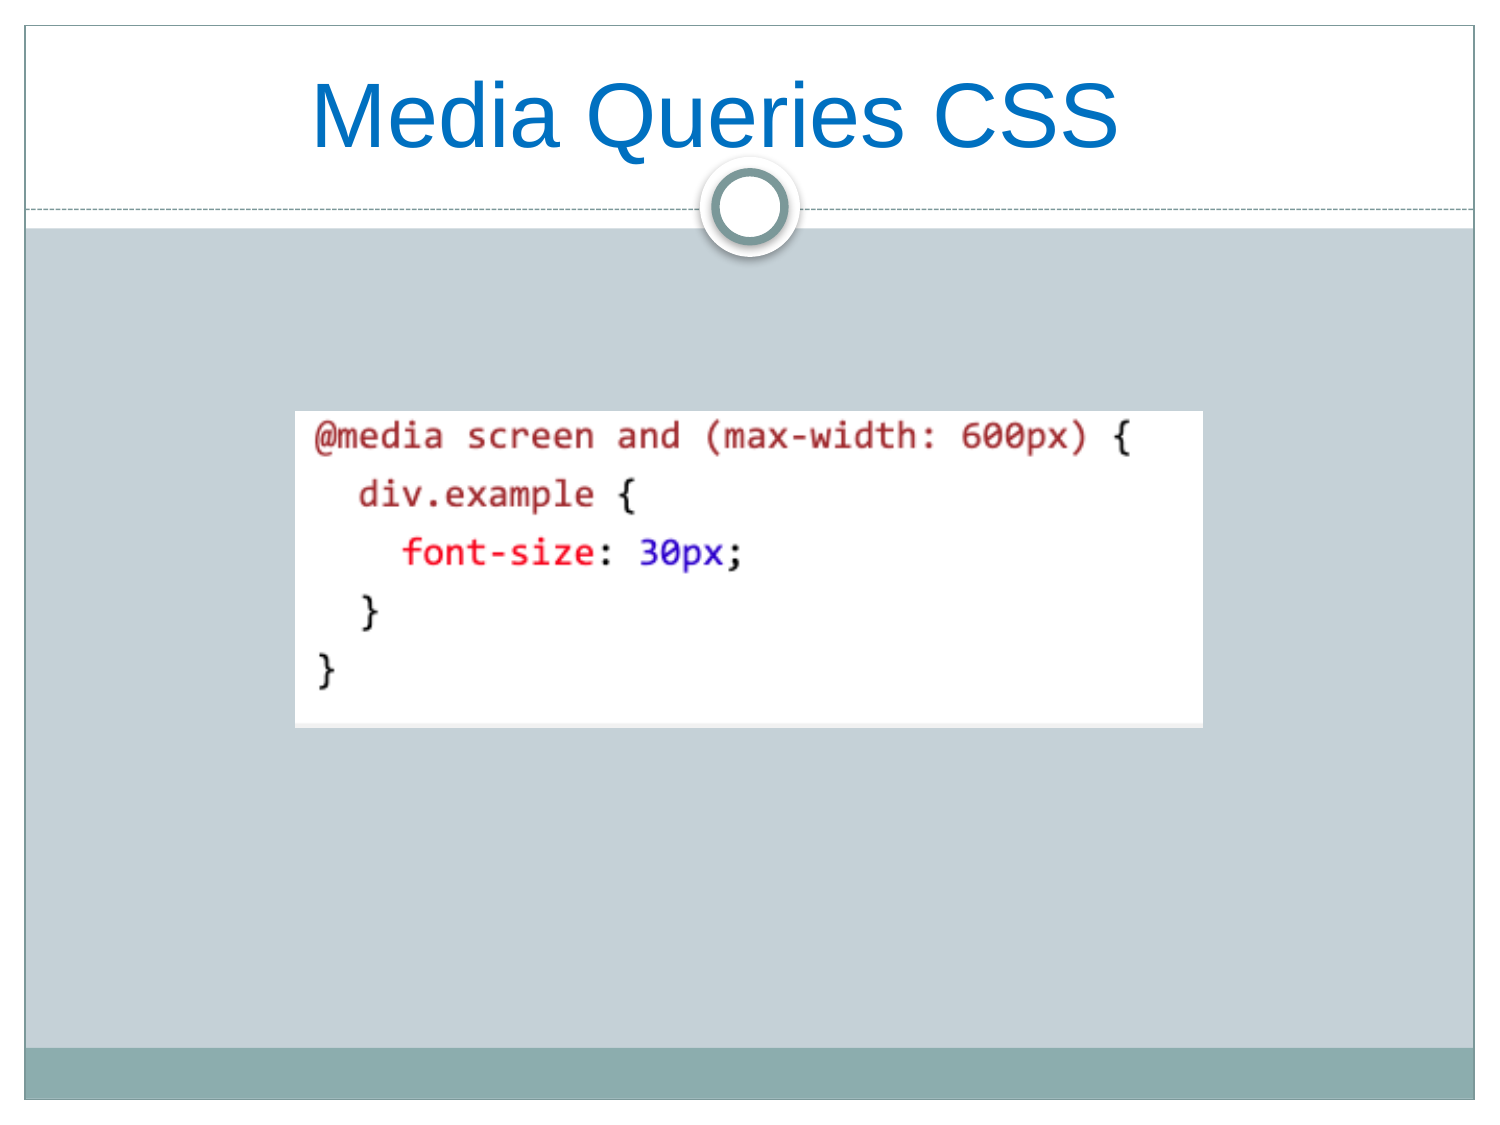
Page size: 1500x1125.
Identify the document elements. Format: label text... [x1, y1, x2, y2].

picture [295, 410, 1203, 729]
title Media Queries CSS [41, 19, 1392, 173]
